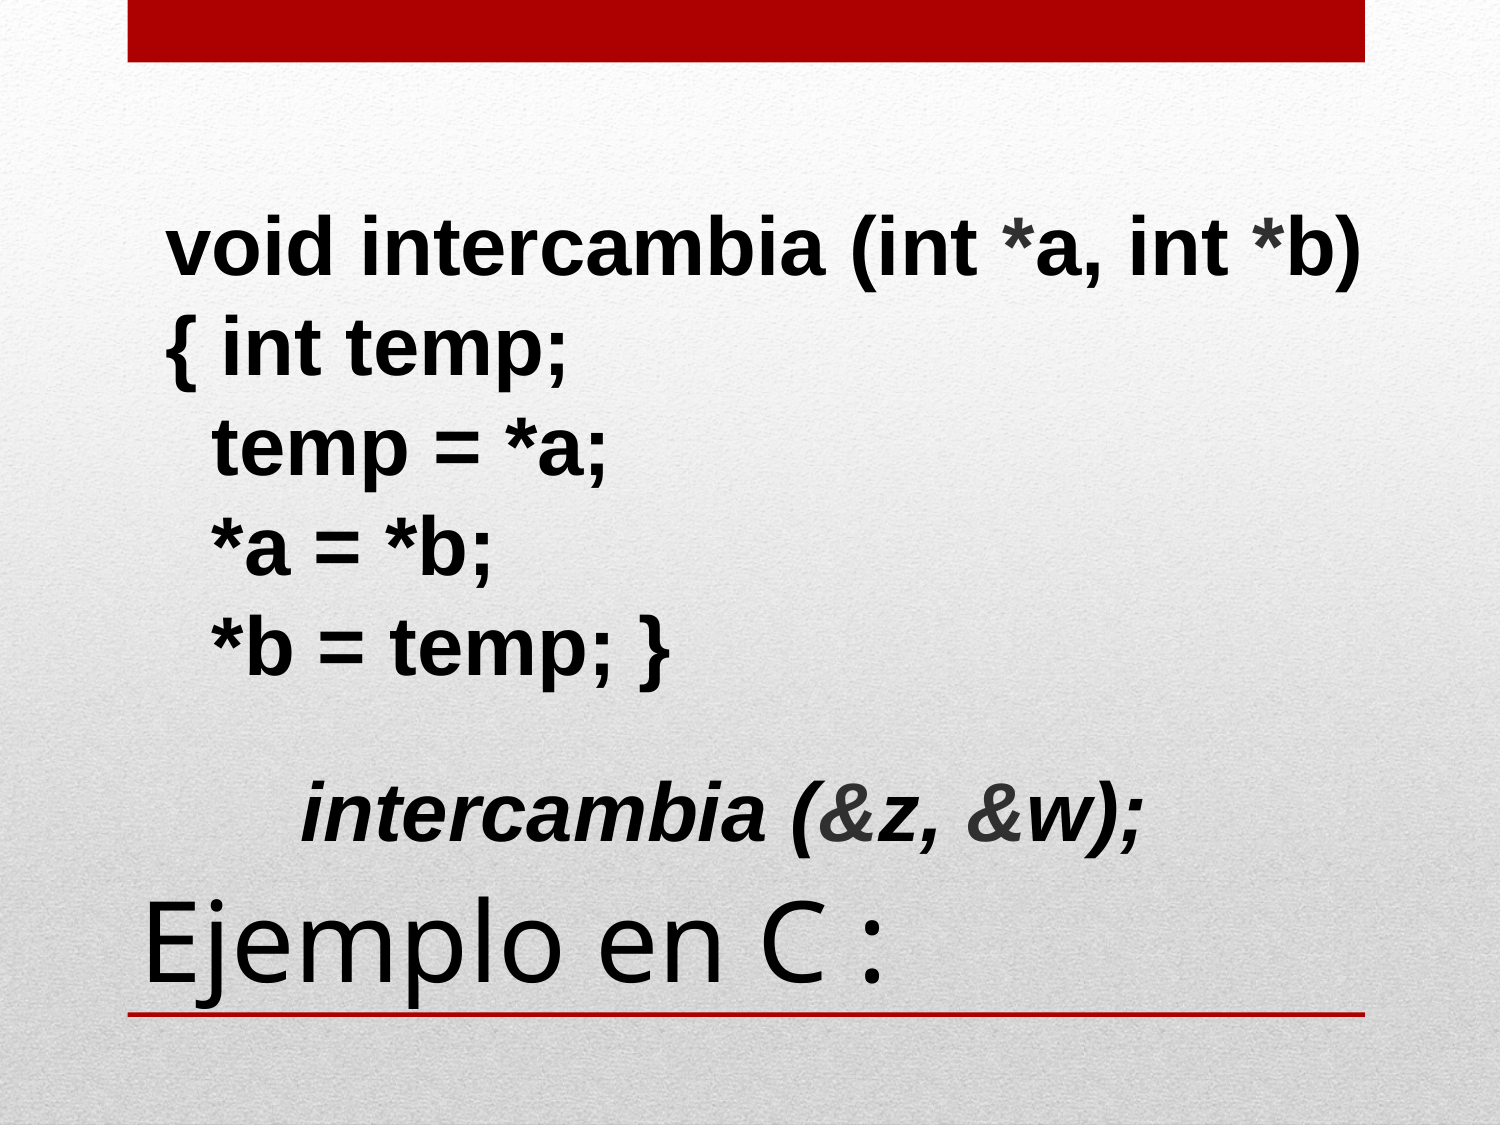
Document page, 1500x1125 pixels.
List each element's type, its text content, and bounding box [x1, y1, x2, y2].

title Ejemplo en C : [125, 750, 1238, 1013]
text_box void intercambia (int *a, int *b) { int temp; temp = *a; *a = *b; *b = temp; } [150, 184, 1379, 699]
text_box intercambia (&z, &w); [285, 751, 1163, 866]
